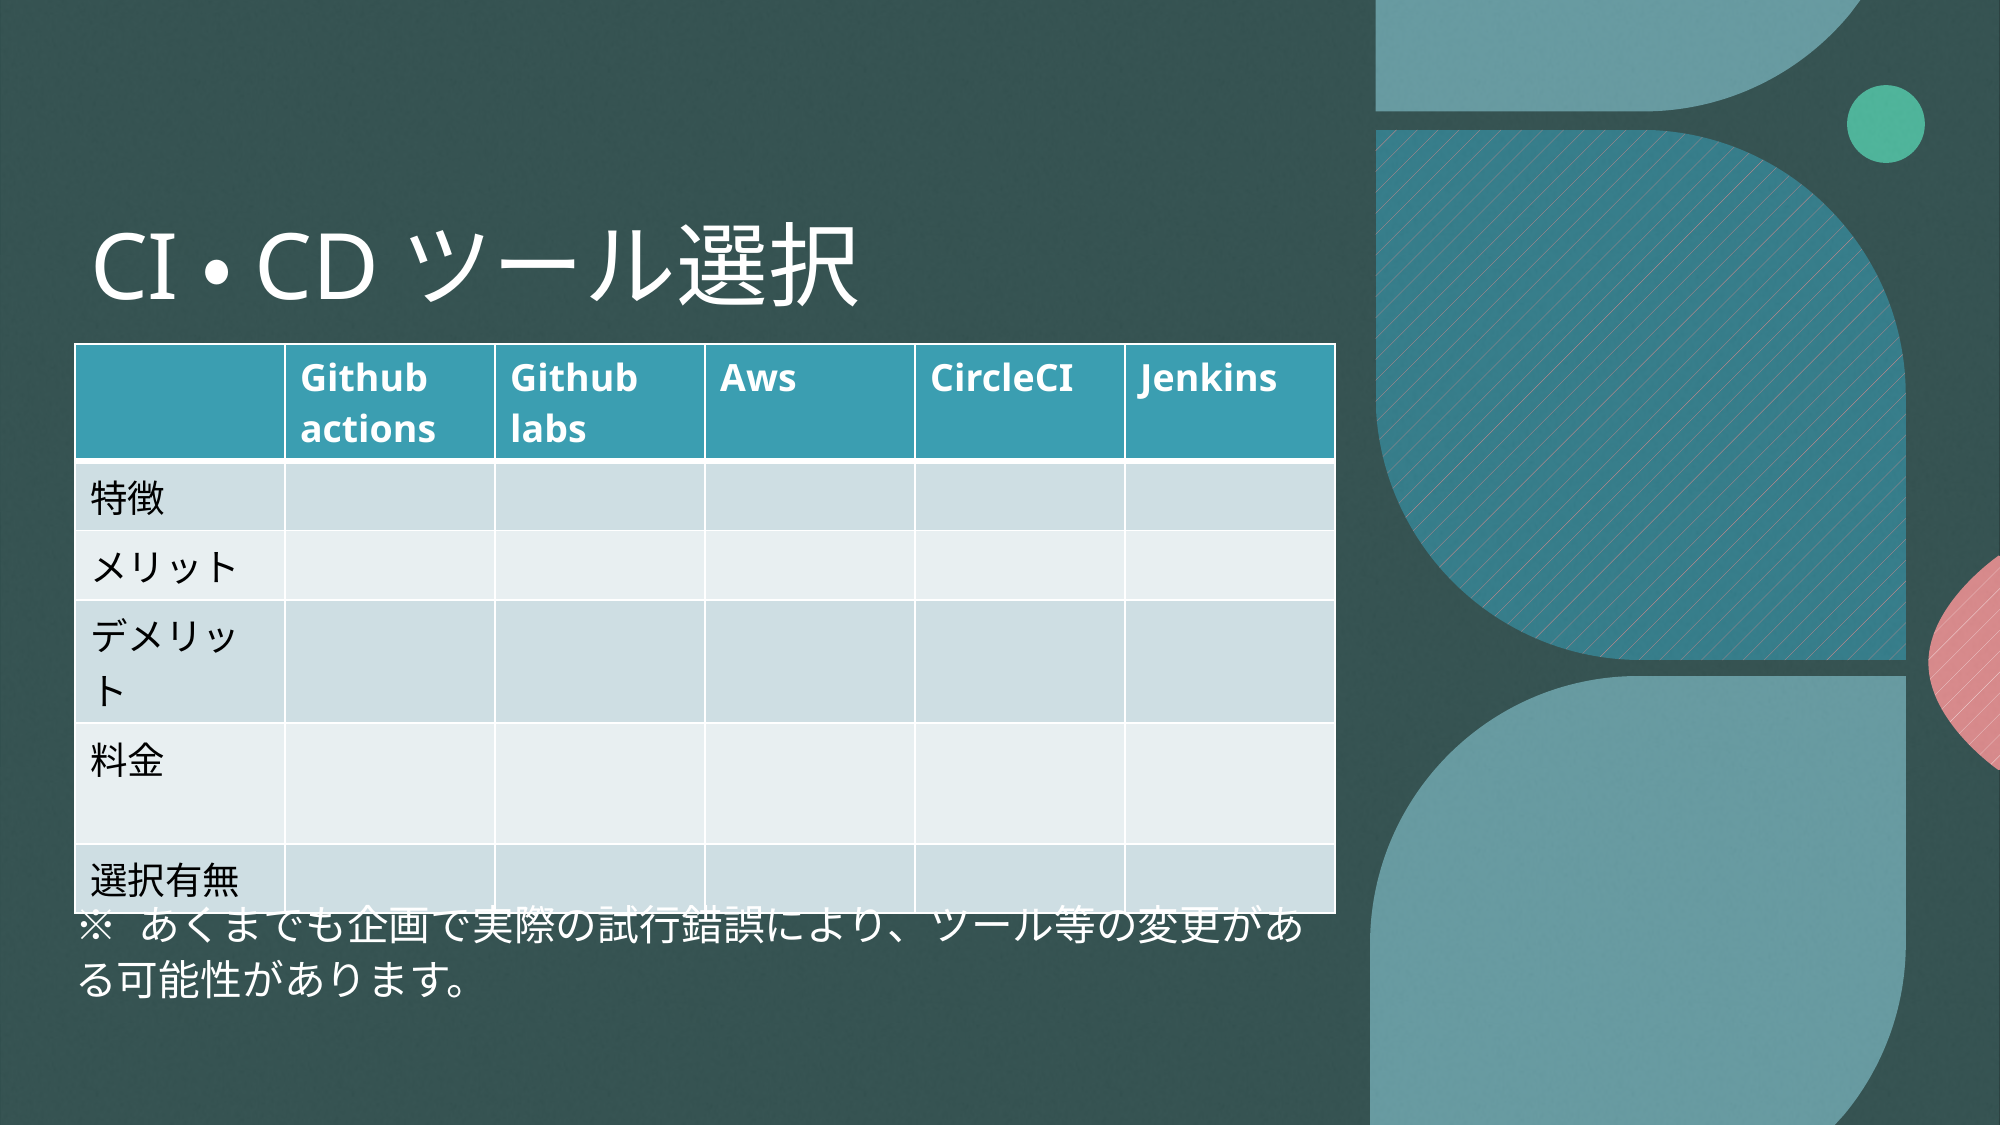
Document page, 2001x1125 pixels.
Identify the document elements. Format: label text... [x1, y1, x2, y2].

table_cell [706, 531, 914, 599]
table_cell [1126, 601, 1334, 722]
table_cell メリット [76, 531, 284, 599]
table_cell [496, 724, 704, 843]
table_cell [916, 531, 1124, 599]
table_cell [496, 531, 704, 599]
table_cell [286, 724, 494, 843]
table_header Aws [706, 345, 914, 458]
table_cell [286, 601, 494, 722]
table_cell [706, 601, 914, 722]
table_cell 特徴 [76, 464, 284, 530]
table_cell [496, 601, 704, 722]
table_cell [706, 724, 914, 843]
table_cell [916, 464, 1124, 530]
text_box ※ あくまでも企画で実際の試行錯誤により、ツール等の変更がある可能性があります。 [60, 889, 1321, 1074]
table_cell [916, 845, 1124, 889]
table_cell [706, 845, 914, 889]
table_cell [1126, 724, 1334, 843]
table_cell [496, 464, 704, 530]
table_cell [1126, 845, 1334, 912]
table_cell [286, 845, 494, 889]
table_cell [496, 845, 704, 889]
table_cell 料金 [76, 724, 284, 843]
table_header [76, 345, 284, 458]
table_cell 選択有無 [76, 845, 284, 889]
table_header CircleCI [916, 345, 1124, 458]
table_header Jenkins [1126, 345, 1334, 458]
table_cell [1126, 531, 1334, 599]
table_header Github actions [286, 345, 494, 458]
table_cell [706, 464, 914, 530]
table_cell [286, 531, 494, 599]
table_cell [1126, 464, 1334, 530]
table_cell [916, 601, 1124, 722]
table_header Github labs [496, 345, 704, 458]
title CI・CDツール選択 [75, 109, 1336, 327]
table_cell [286, 464, 494, 530]
table_cell デメリット [76, 601, 284, 722]
table_cell [916, 724, 1124, 843]
